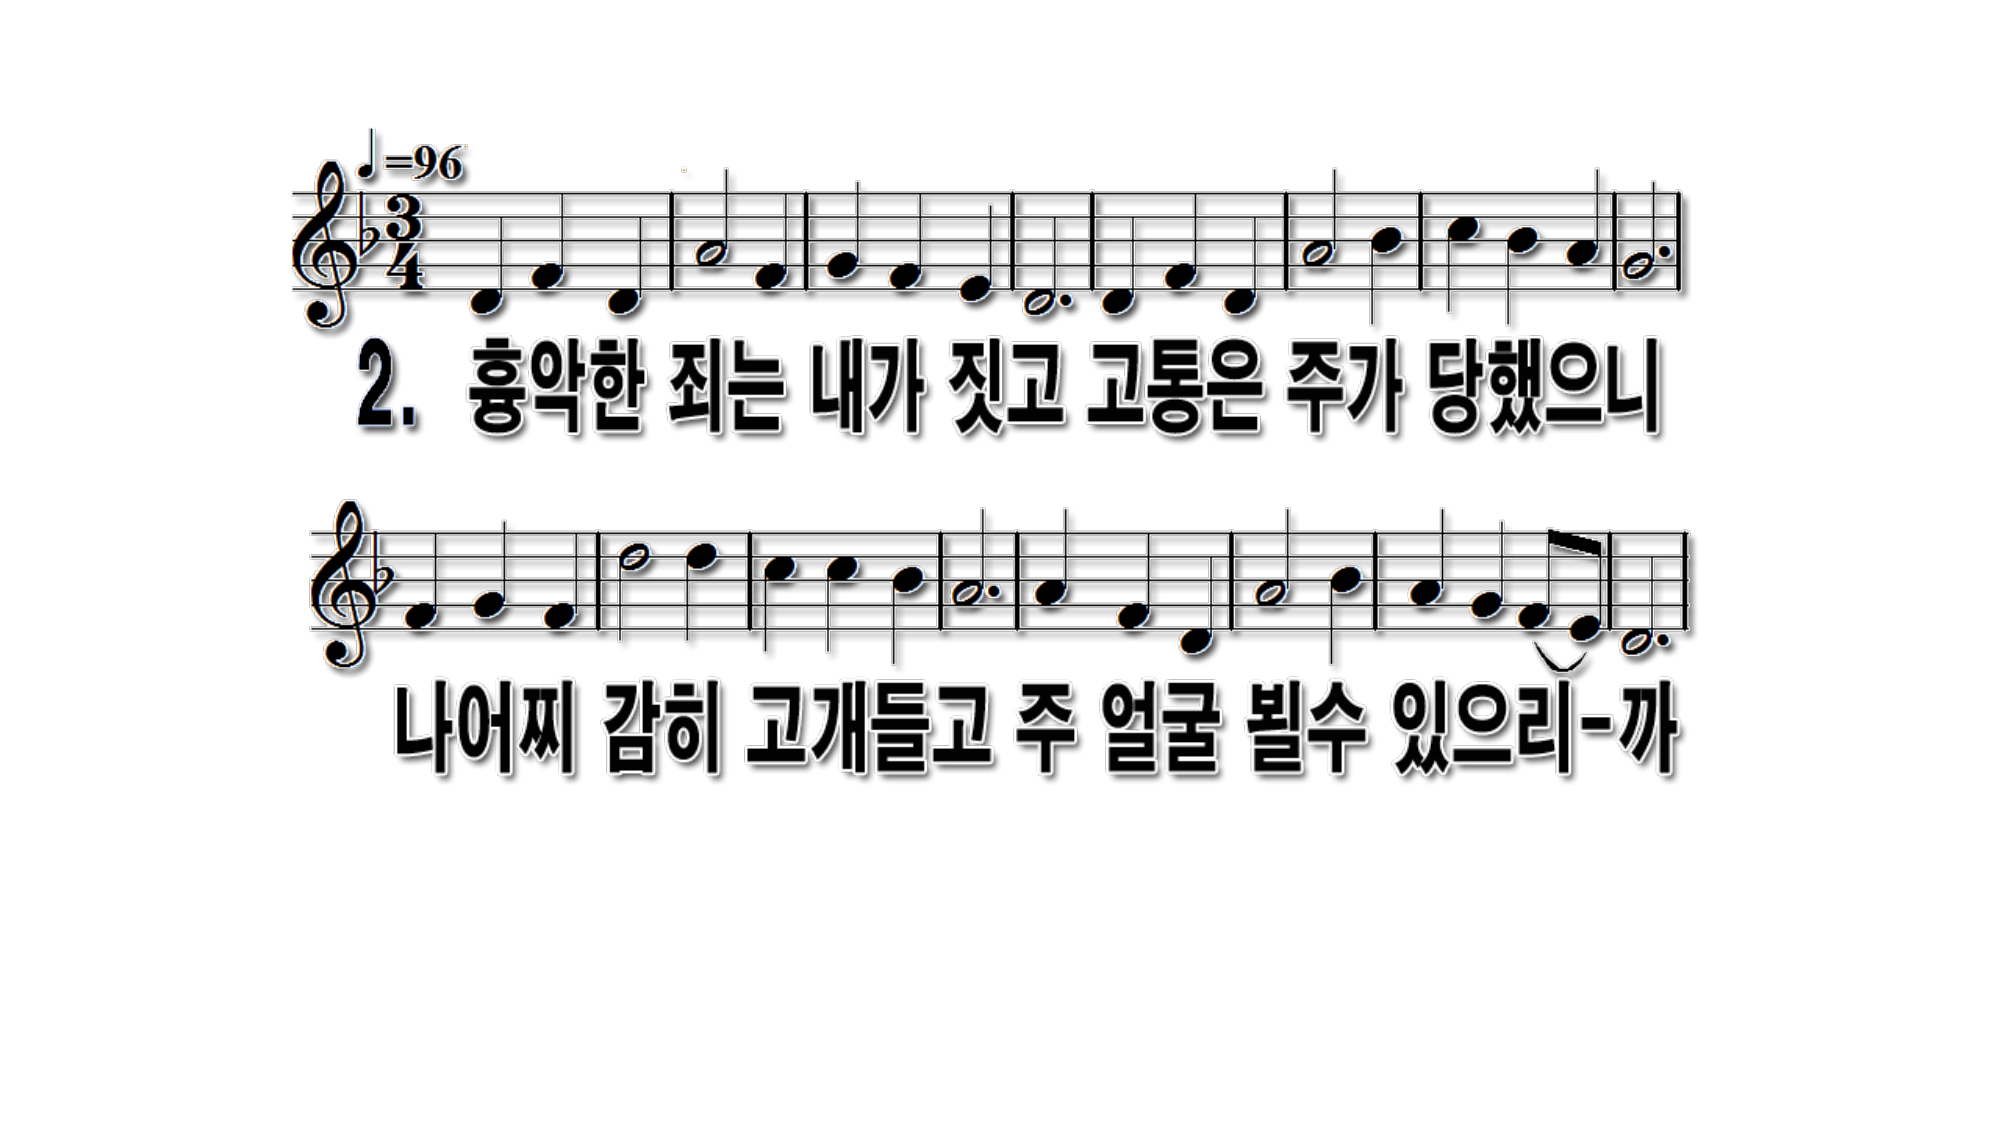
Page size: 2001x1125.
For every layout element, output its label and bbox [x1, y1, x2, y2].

picture [249, 0, 1750, 835]
